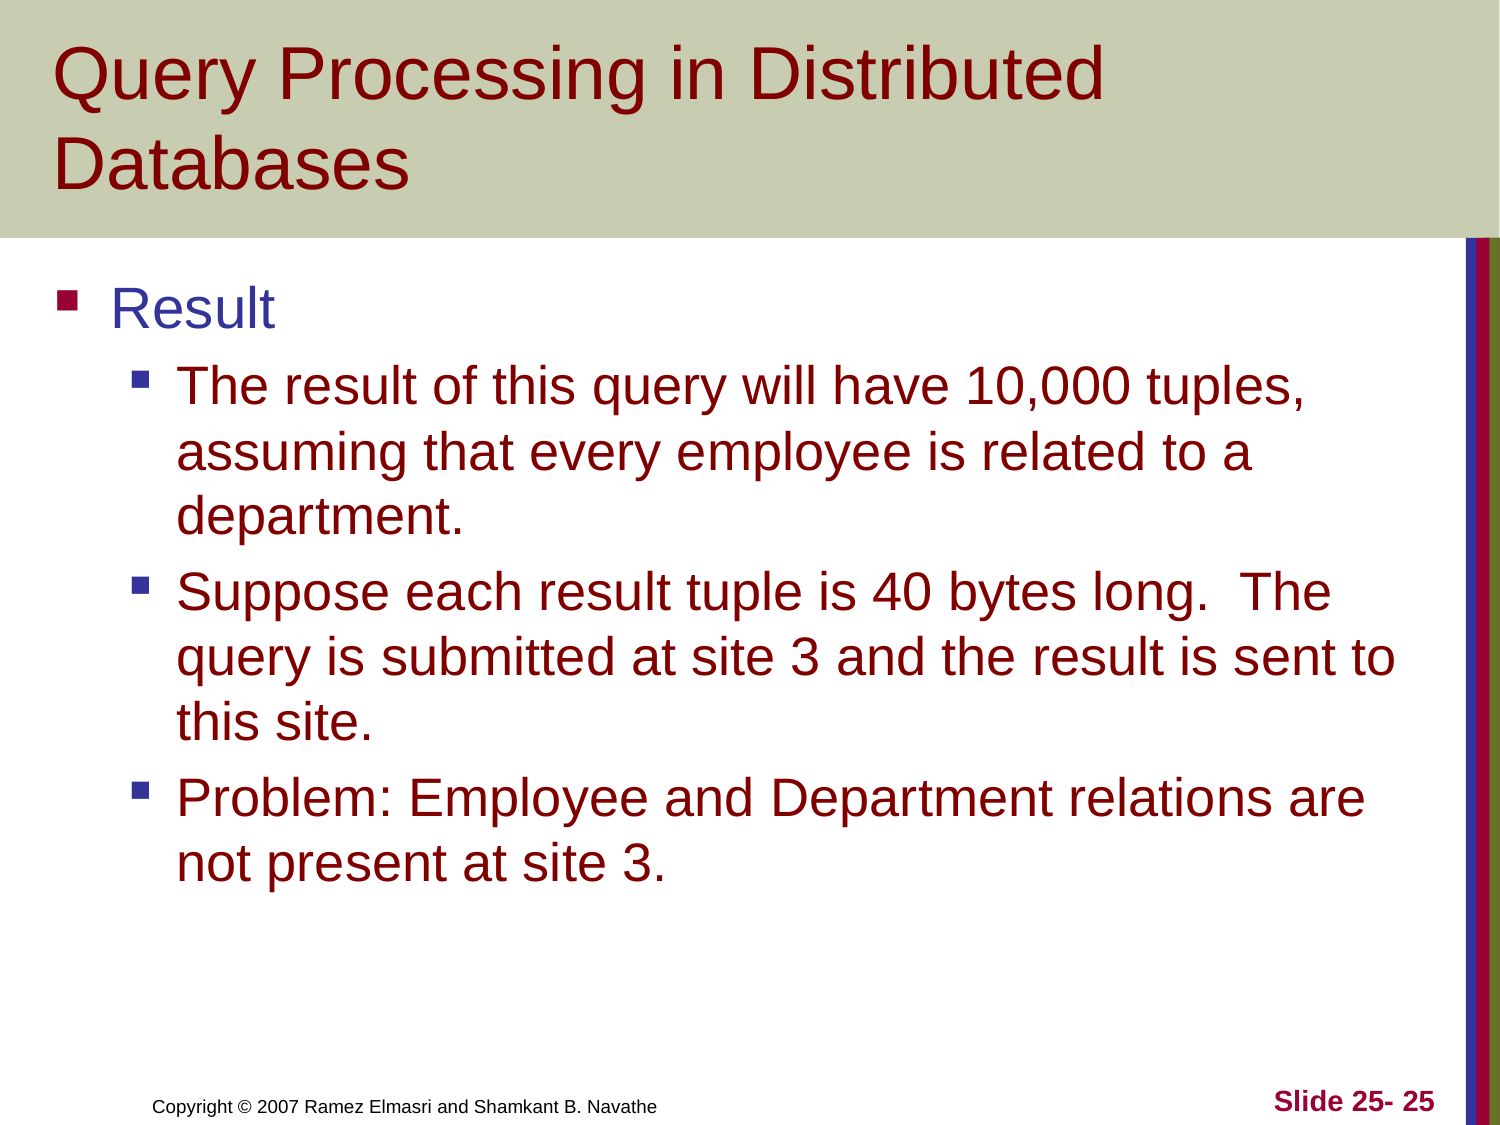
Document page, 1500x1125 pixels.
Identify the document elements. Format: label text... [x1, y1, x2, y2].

list Result The result of this query will have 10,000 tuples, assuming that every employee is related to a department. Suppose each result tuple is 40 bytes long. The query is submitted at site 3 and the result is sent to this site. Problem: Employee and Department relations are not present at site 3. [39, 262, 1401, 1013]
slide_number Slide 25- 25 [1137, 1049, 1451, 1125]
title Query Processing in Distributed Databases [37, 49, 1317, 213]
